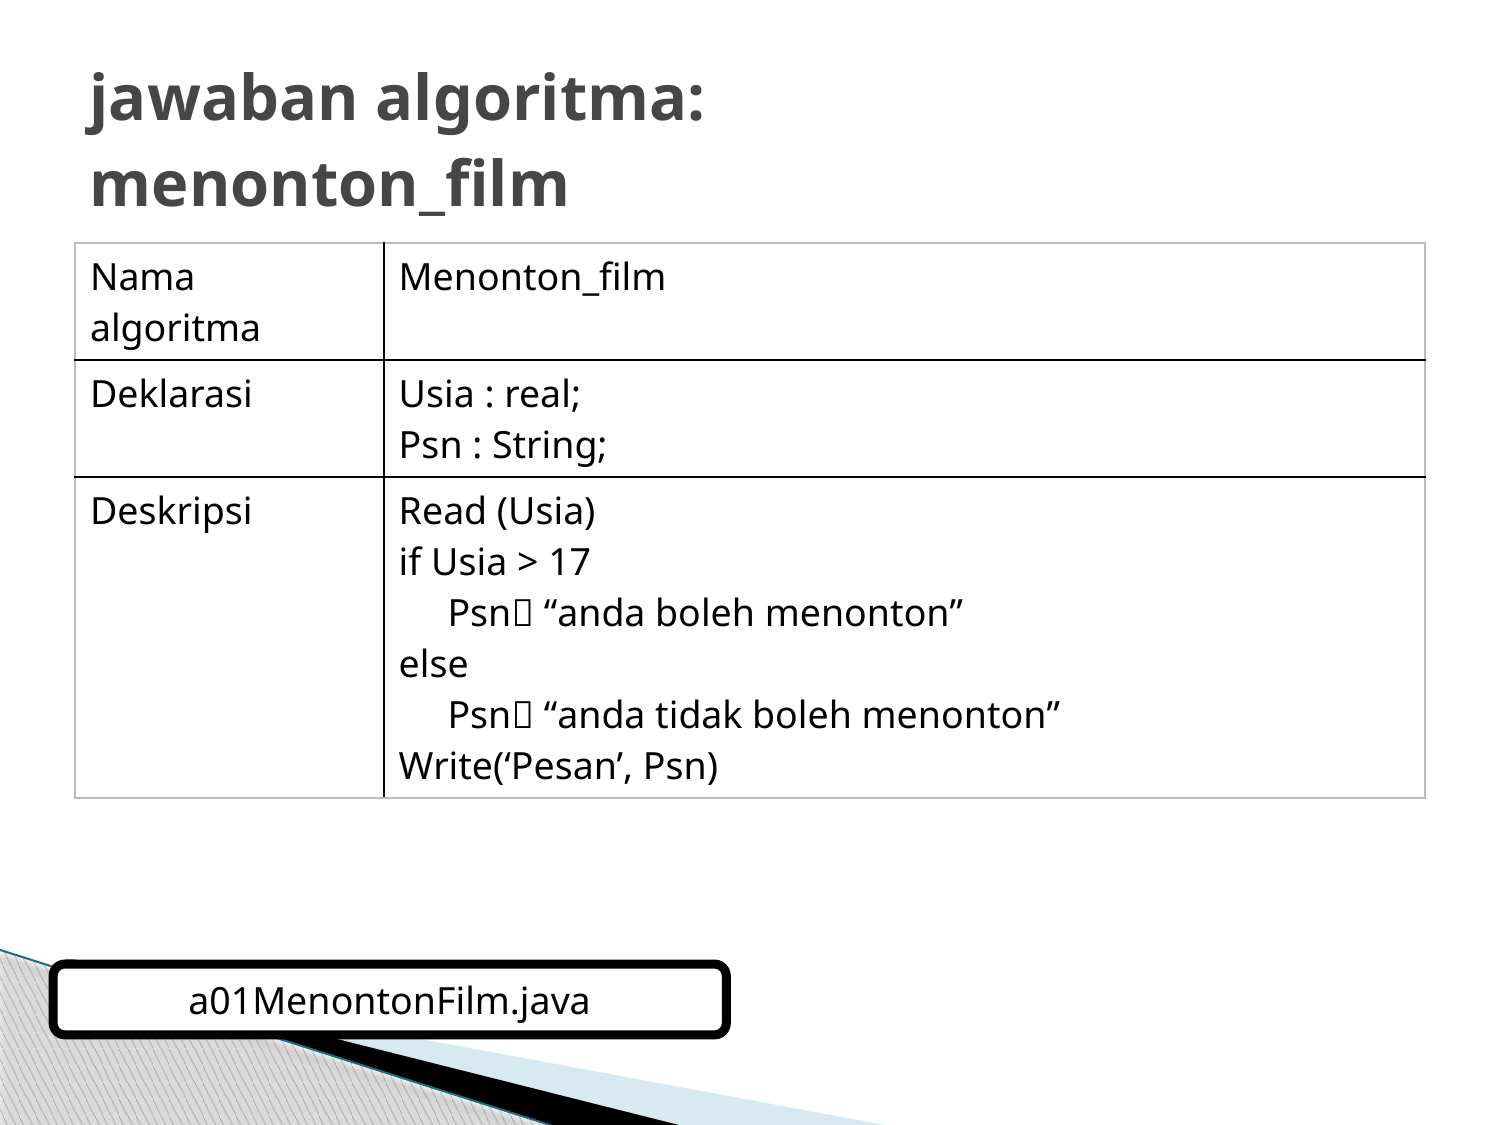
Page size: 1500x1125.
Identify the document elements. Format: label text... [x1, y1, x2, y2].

table_header Nama algoritma [76, 244, 383, 359]
table_cell Read (Usia) if Usia > 17 Psn “anda boleh menonton” else Psn “anda tidak boleh menonton” Write(‘Pesan’, Psn) [385, 478, 1424, 797]
text_box a01MenontonFilm.java [48, 959, 731, 1040]
table_header Menonton_film [385, 244, 1424, 359]
table_cell Usia : real; Psn : String; [385, 361, 1424, 476]
table_cell Deskripsi [76, 478, 383, 797]
table_cell Deklarasi [76, 361, 383, 476]
title jawaban algoritma: menonton_film [75, 45, 1425, 233]
